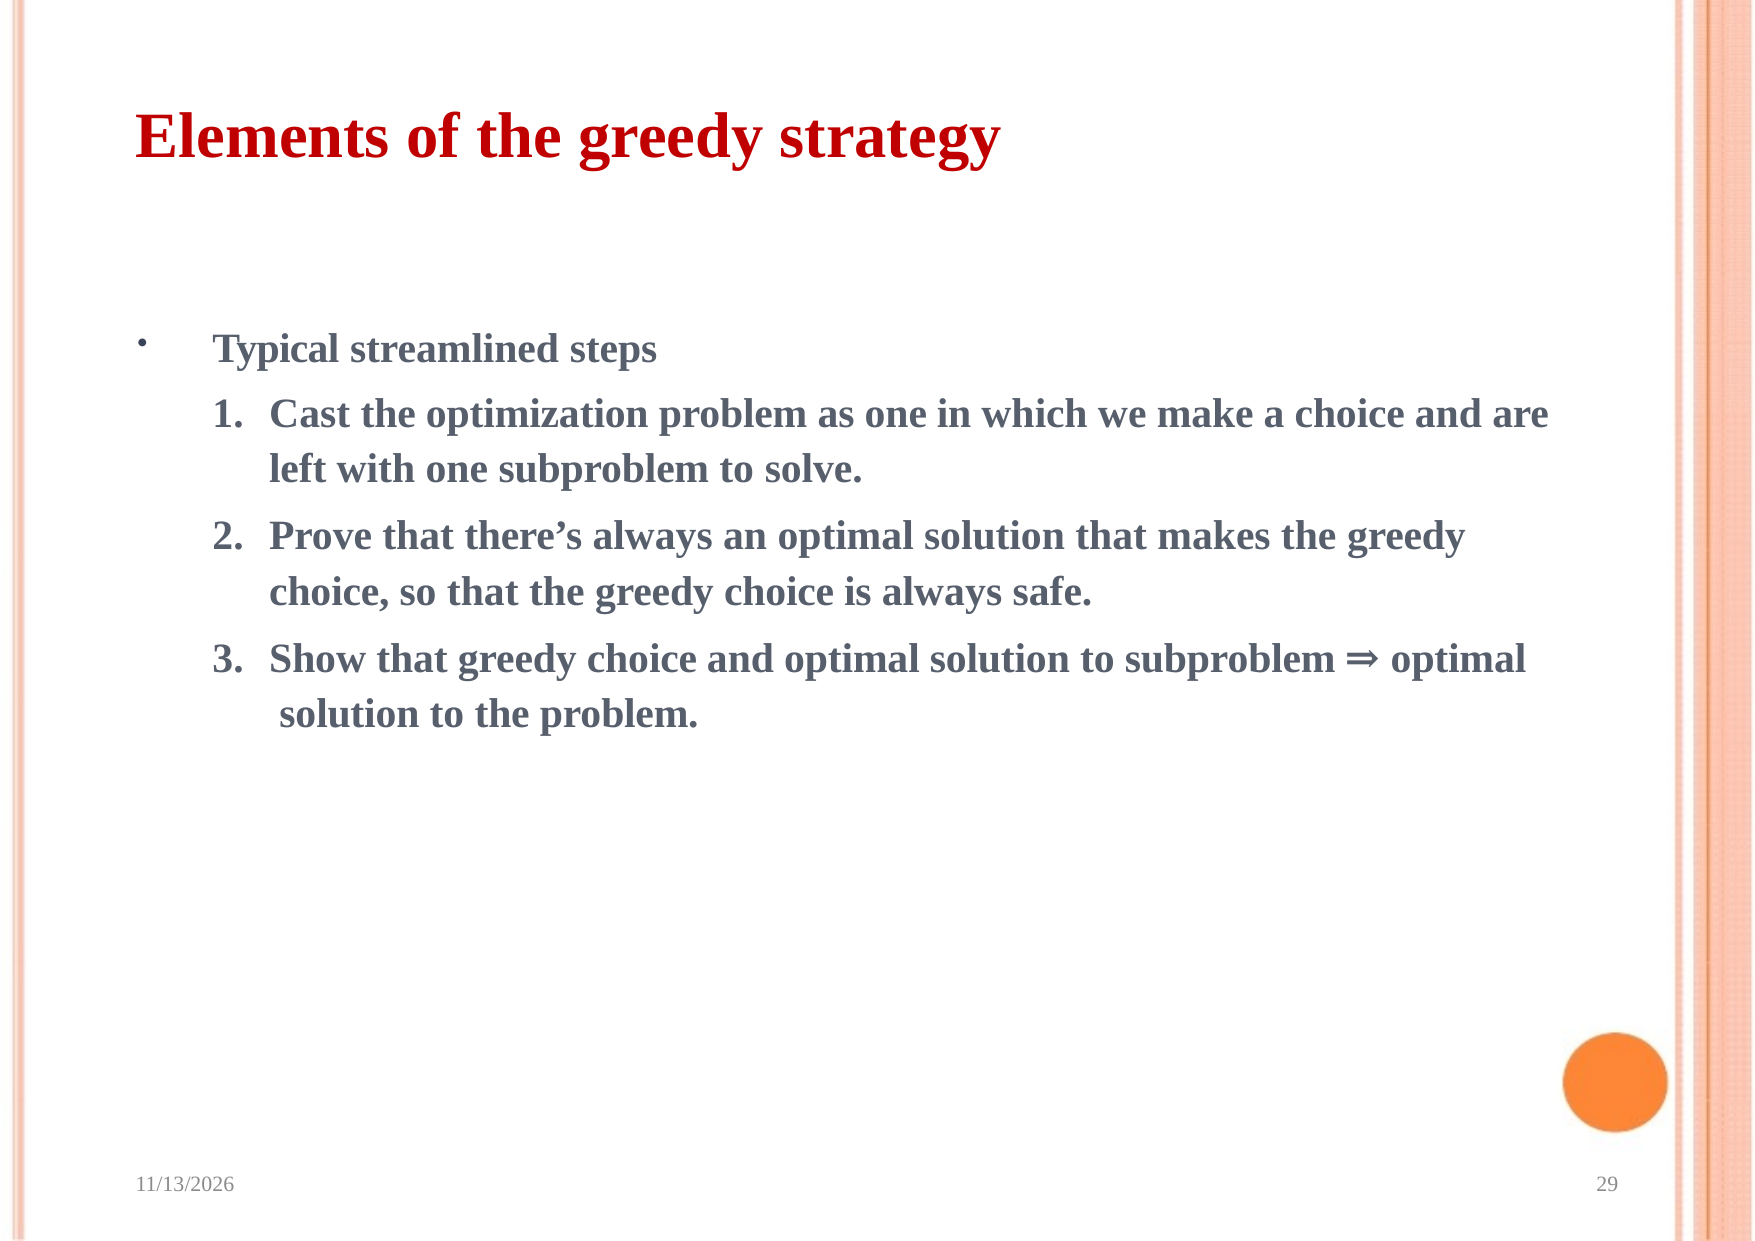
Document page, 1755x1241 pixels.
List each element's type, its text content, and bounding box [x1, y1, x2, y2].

slide_number 29 [1238, 1149, 1634, 1216]
title Elements of the greedy strategy [120, 38, 1623, 234]
picture [0, 0, 1755, 1241]
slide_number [120, 1149, 516, 1216]
list Typical streamlined steps Cast the optimization problem as one in which we make a choice and are left with one subproblem to solve. Prove that there’s always an optimal solution that makes the greedy choice, so that the greedy choice is always safe. Show that greedy choice and optimal solution to subproblem ⇒ optimal solution to the problem. [120, 313, 1623, 1104]
